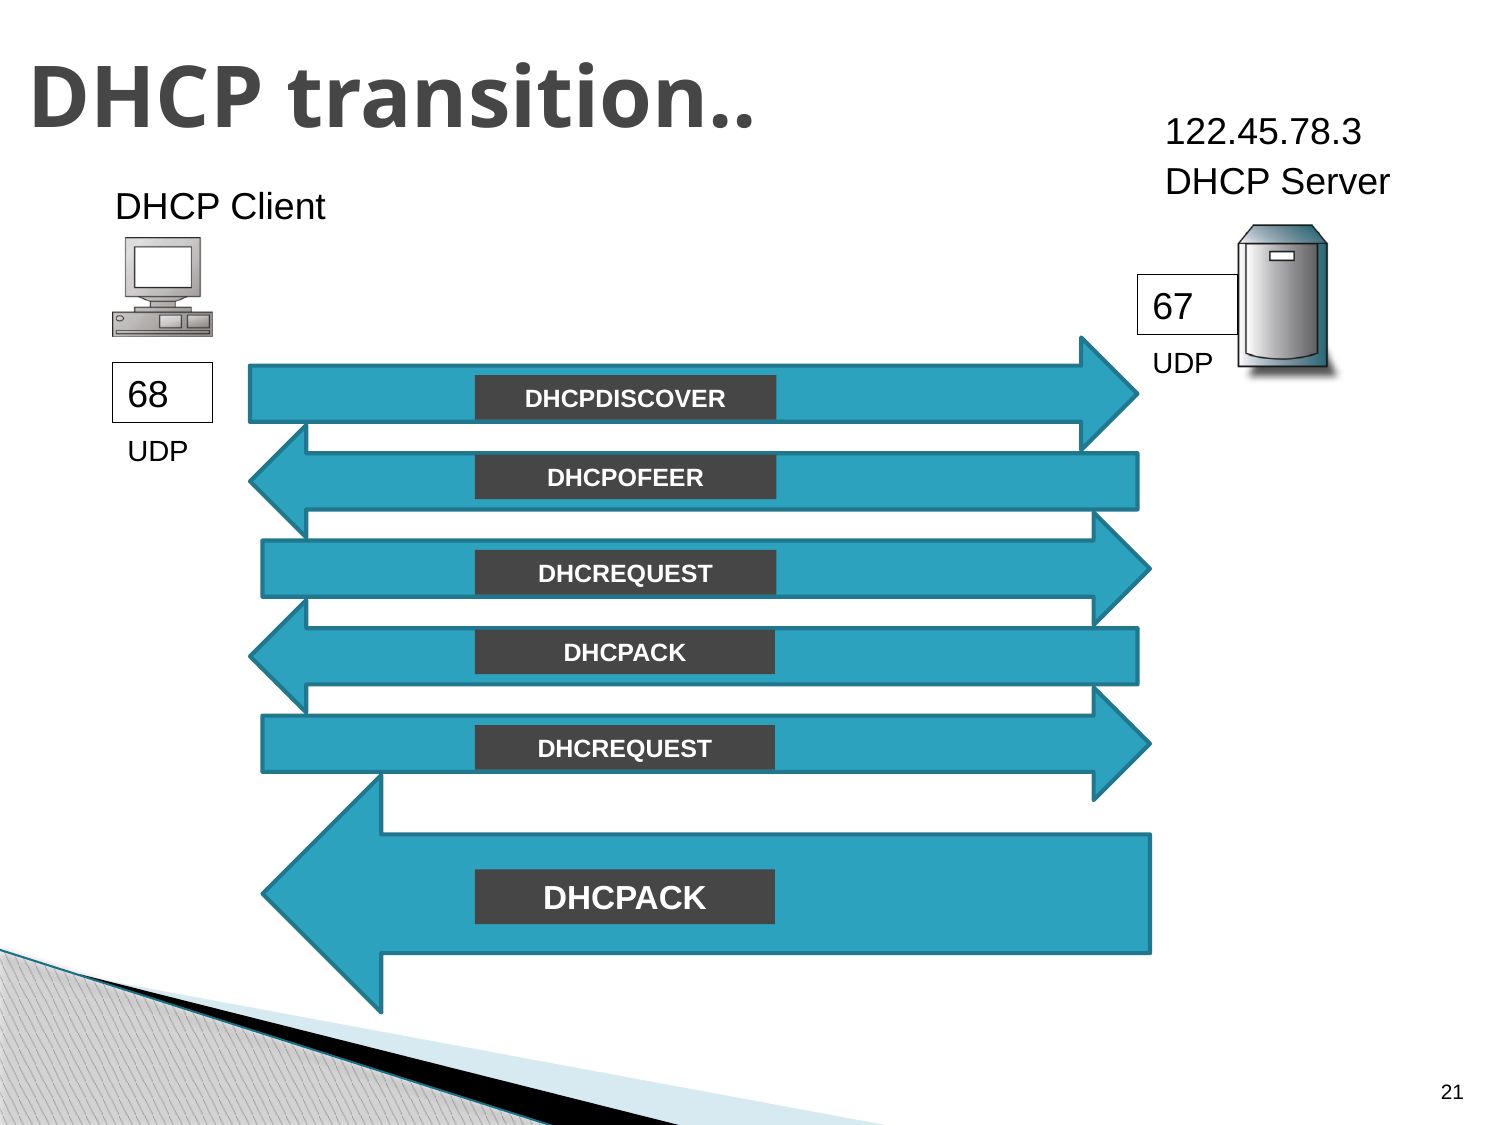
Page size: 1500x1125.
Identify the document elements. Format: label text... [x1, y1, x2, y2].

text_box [262, 687, 1151, 772]
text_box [262, 512, 1151, 626]
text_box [112, 362, 213, 476]
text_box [249, 337, 1138, 422]
slide_number 21 [1418, 1051, 1479, 1112]
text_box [249, 424, 1138, 538]
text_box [262, 774, 1151, 1013]
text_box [1137, 99, 1426, 389]
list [112, 237, 213, 338]
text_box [249, 599, 1138, 713]
title DHCP transition.. [12, 0, 1363, 188]
text_box DHCP Client [99, 188, 375, 235]
